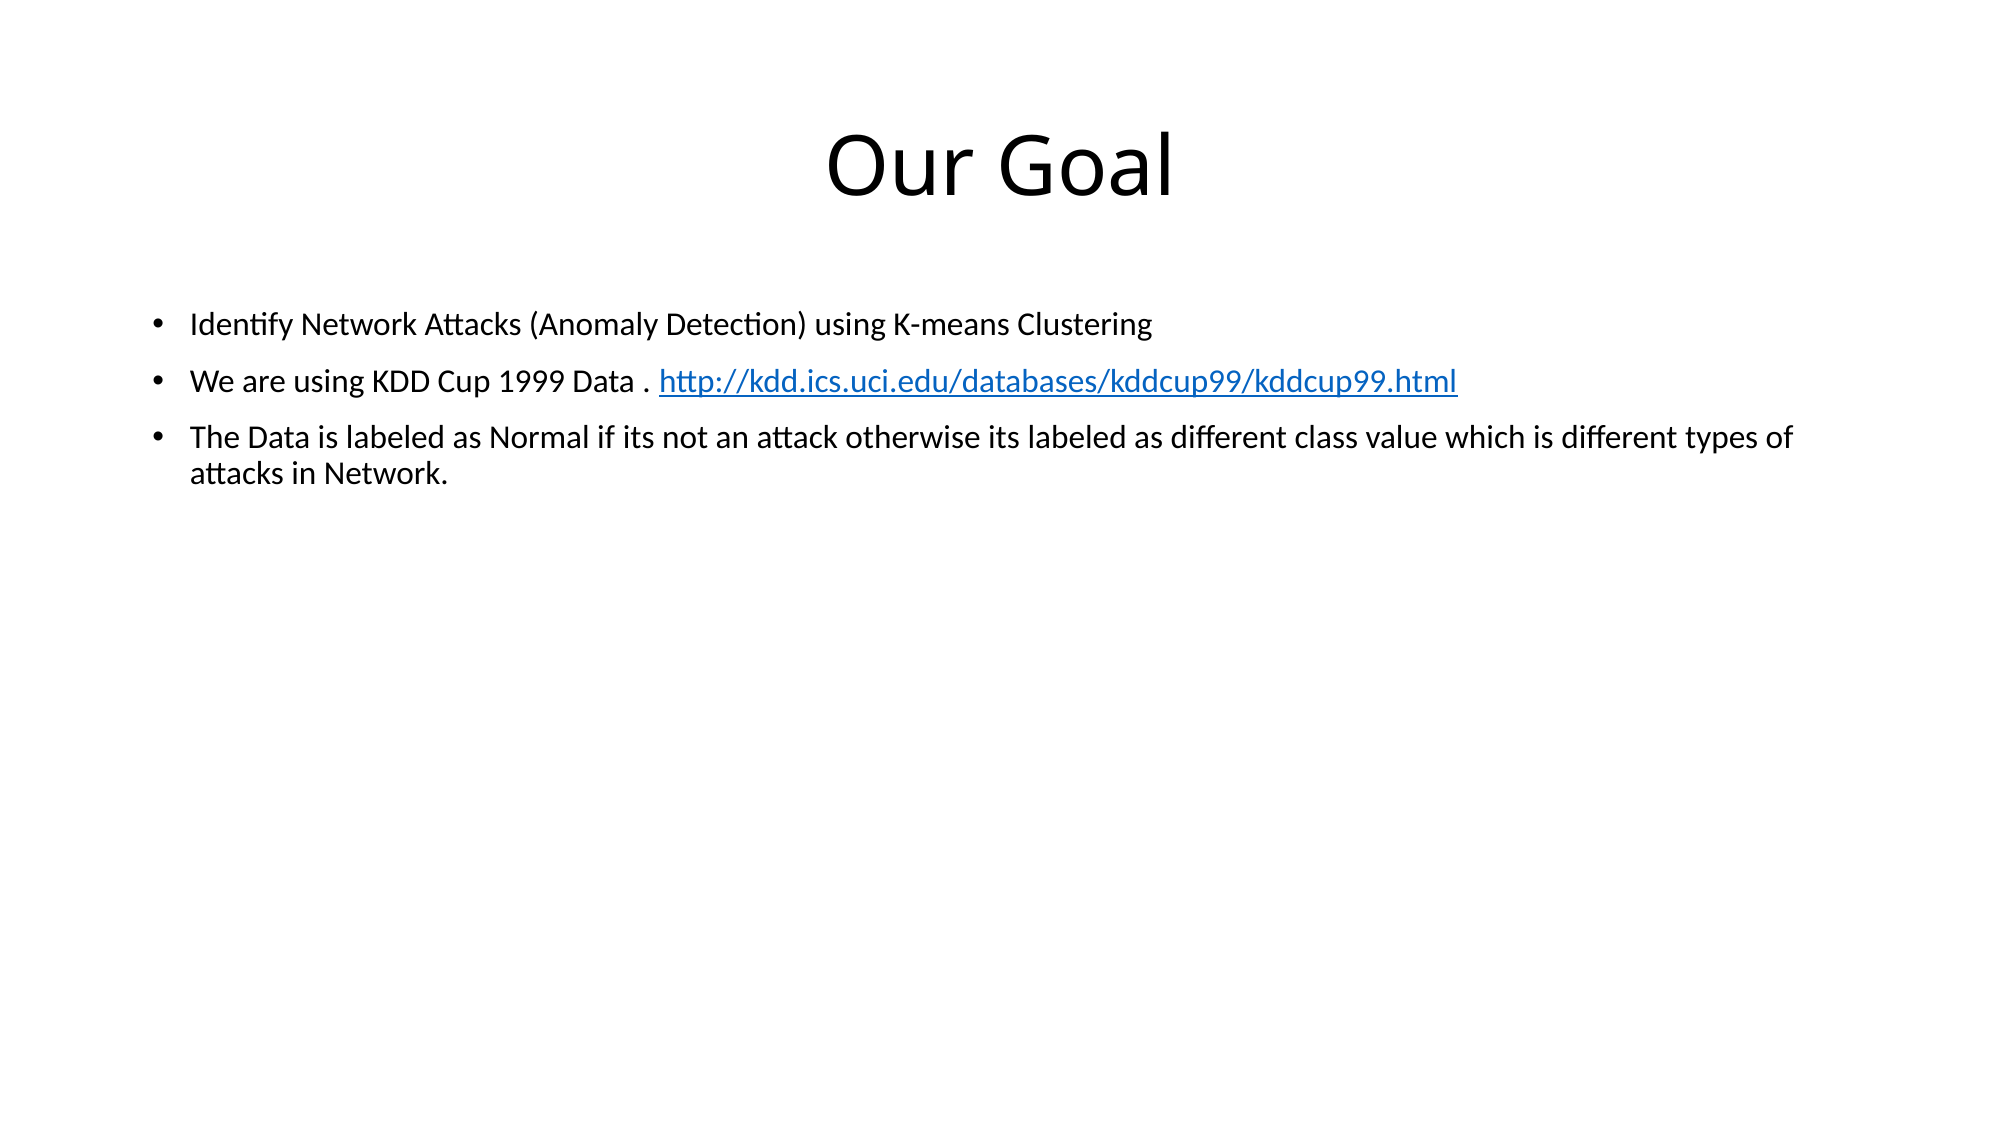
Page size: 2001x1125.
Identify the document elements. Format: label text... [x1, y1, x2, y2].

title Our Goal [137, 59, 1863, 278]
list Identify Network Attacks (Anomaly Detection) using K-means Clustering We are using KDD Cup 1999 Data . http://kdd.ics.uci.edu/databases/kddcup99/kddcup99.html The Data is labeled as Normal if its not an attack otherwise its labeled as different class value which is different types of attacks in Network. [137, 299, 1863, 1014]
